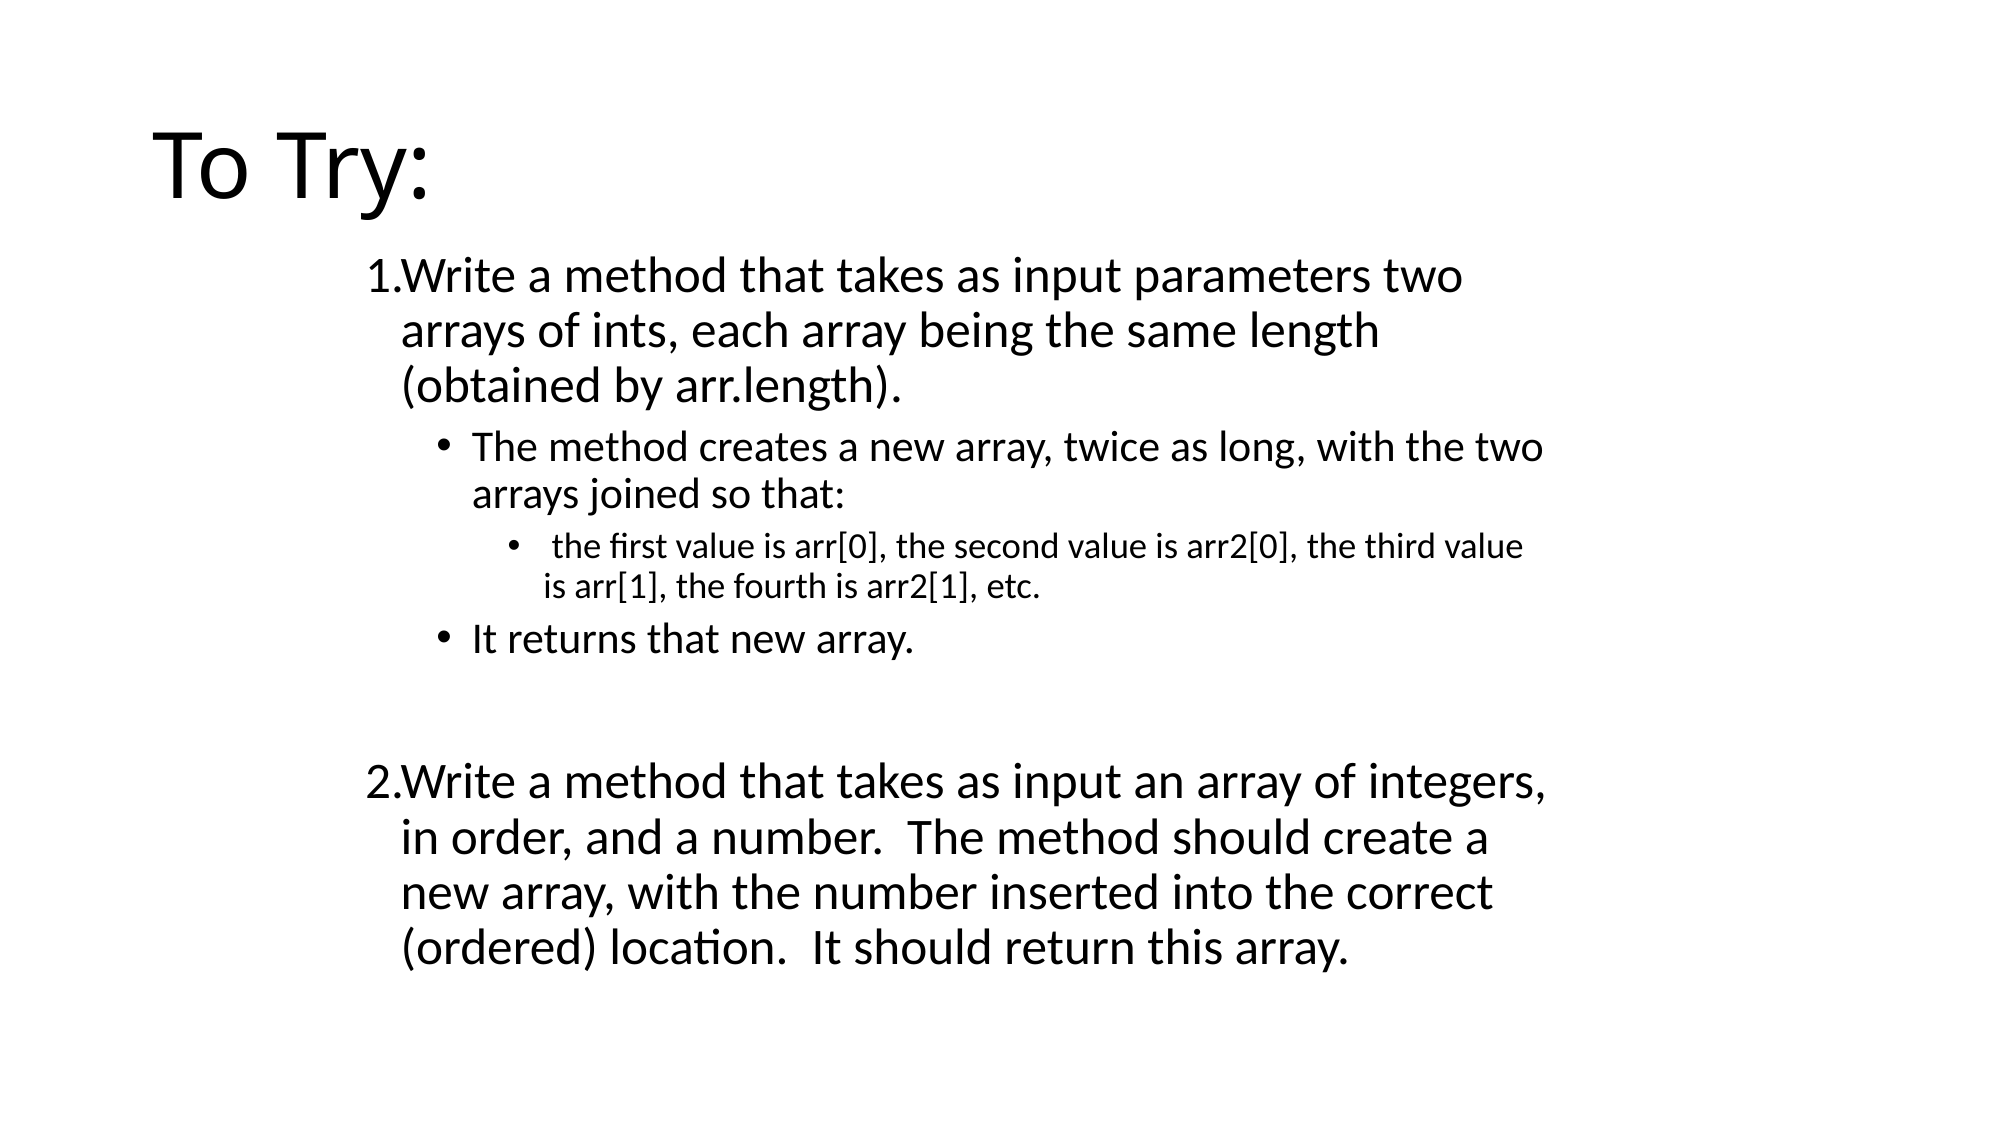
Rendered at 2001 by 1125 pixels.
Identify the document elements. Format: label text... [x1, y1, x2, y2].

title To Try: [137, 59, 1863, 278]
list Write a method that takes as input parameters two arrays of ints, each array being the same length (obtained by arr.length). The method creates a new array, twice as long, with the two arrays joined so that: the first value is arr[0], the second value is arr2[0], the third value is arr[1], the fourth is arr2[1], etc. It returns that new array. Write a method that takes as input an array of integers, in order, and a number. The method should create a new array, with the number inserted into the correct (ordered) location. It should return this array. [350, 240, 1569, 992]
